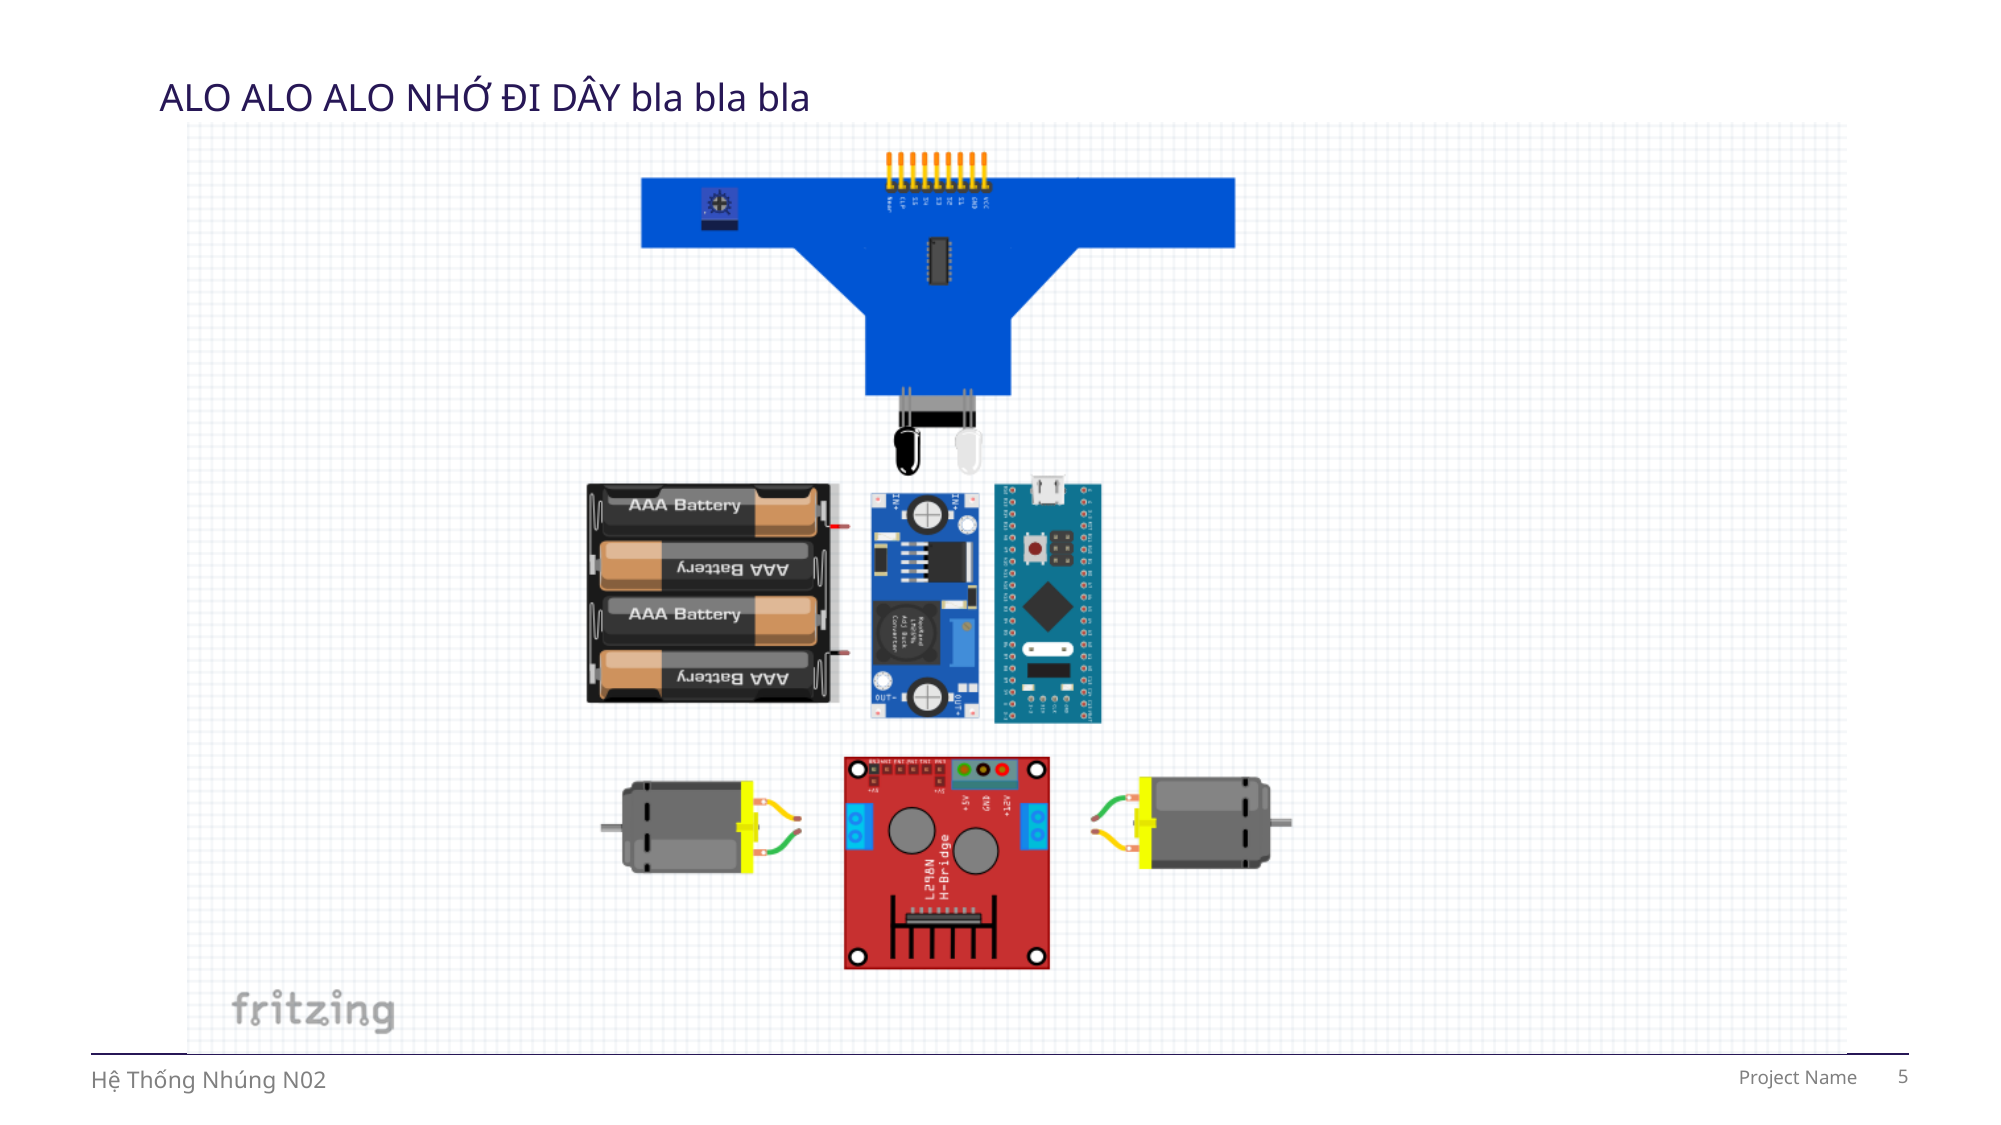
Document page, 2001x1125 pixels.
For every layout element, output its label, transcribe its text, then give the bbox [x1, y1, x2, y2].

picture [187, 122, 1847, 1054]
list ALO ALO ALO NHỚ ĐI DÂY bla bla bla [159, 73, 1541, 120]
